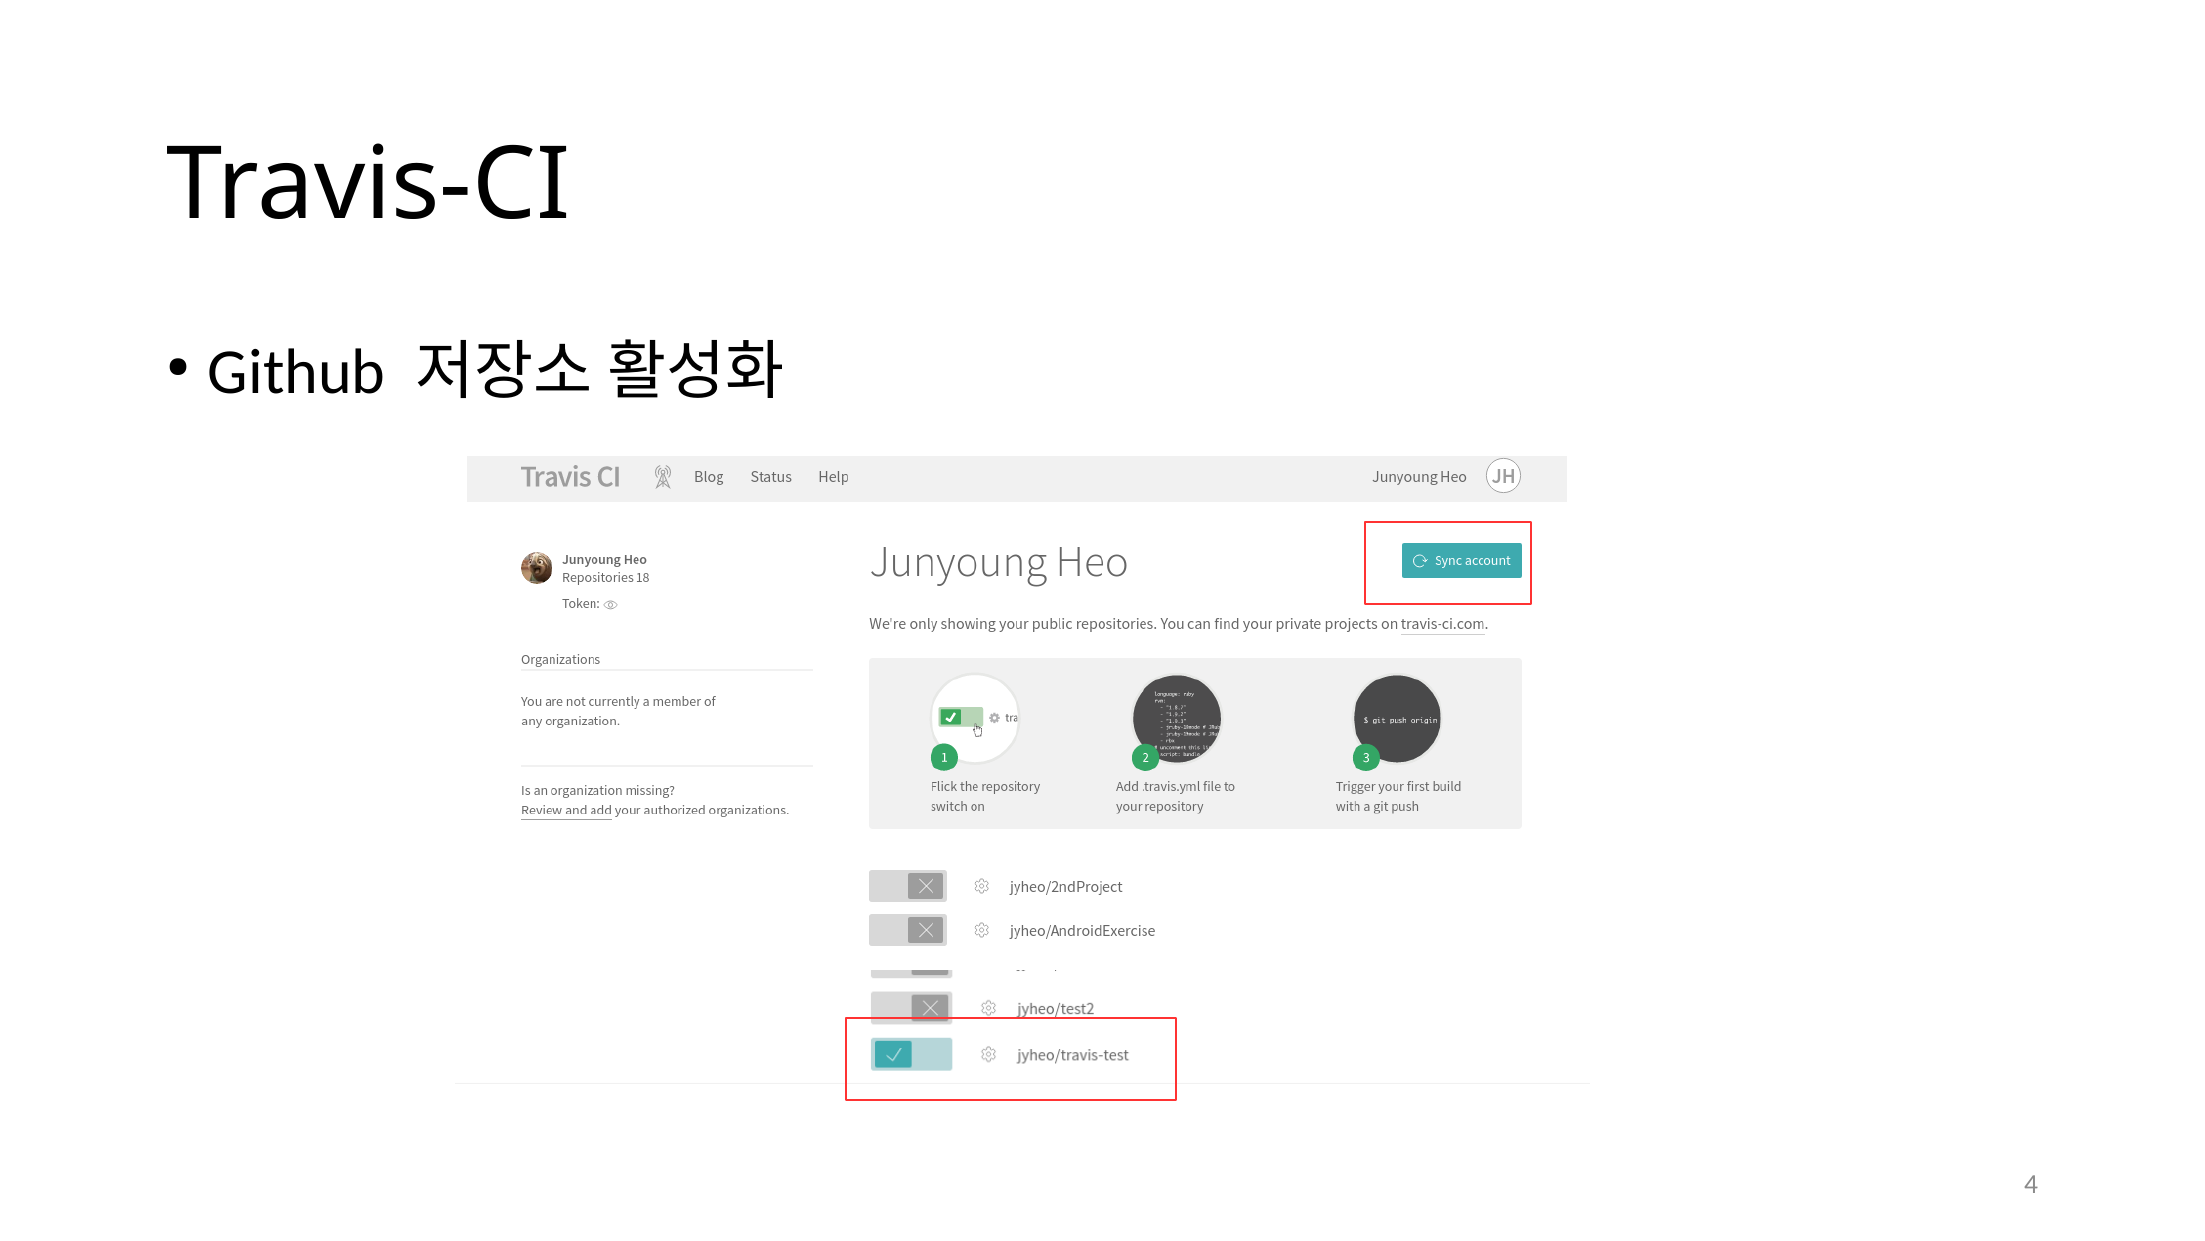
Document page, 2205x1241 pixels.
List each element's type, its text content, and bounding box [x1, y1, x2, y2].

picture [455, 970, 1590, 1084]
picture [467, 456, 1567, 947]
list Github 저장소 활성화 [151, 330, 2054, 1117]
slide_number 4 [1557, 1149, 2054, 1216]
title Travis-CI [151, 66, 2054, 306]
text_box [845, 1084, 1177, 1101]
